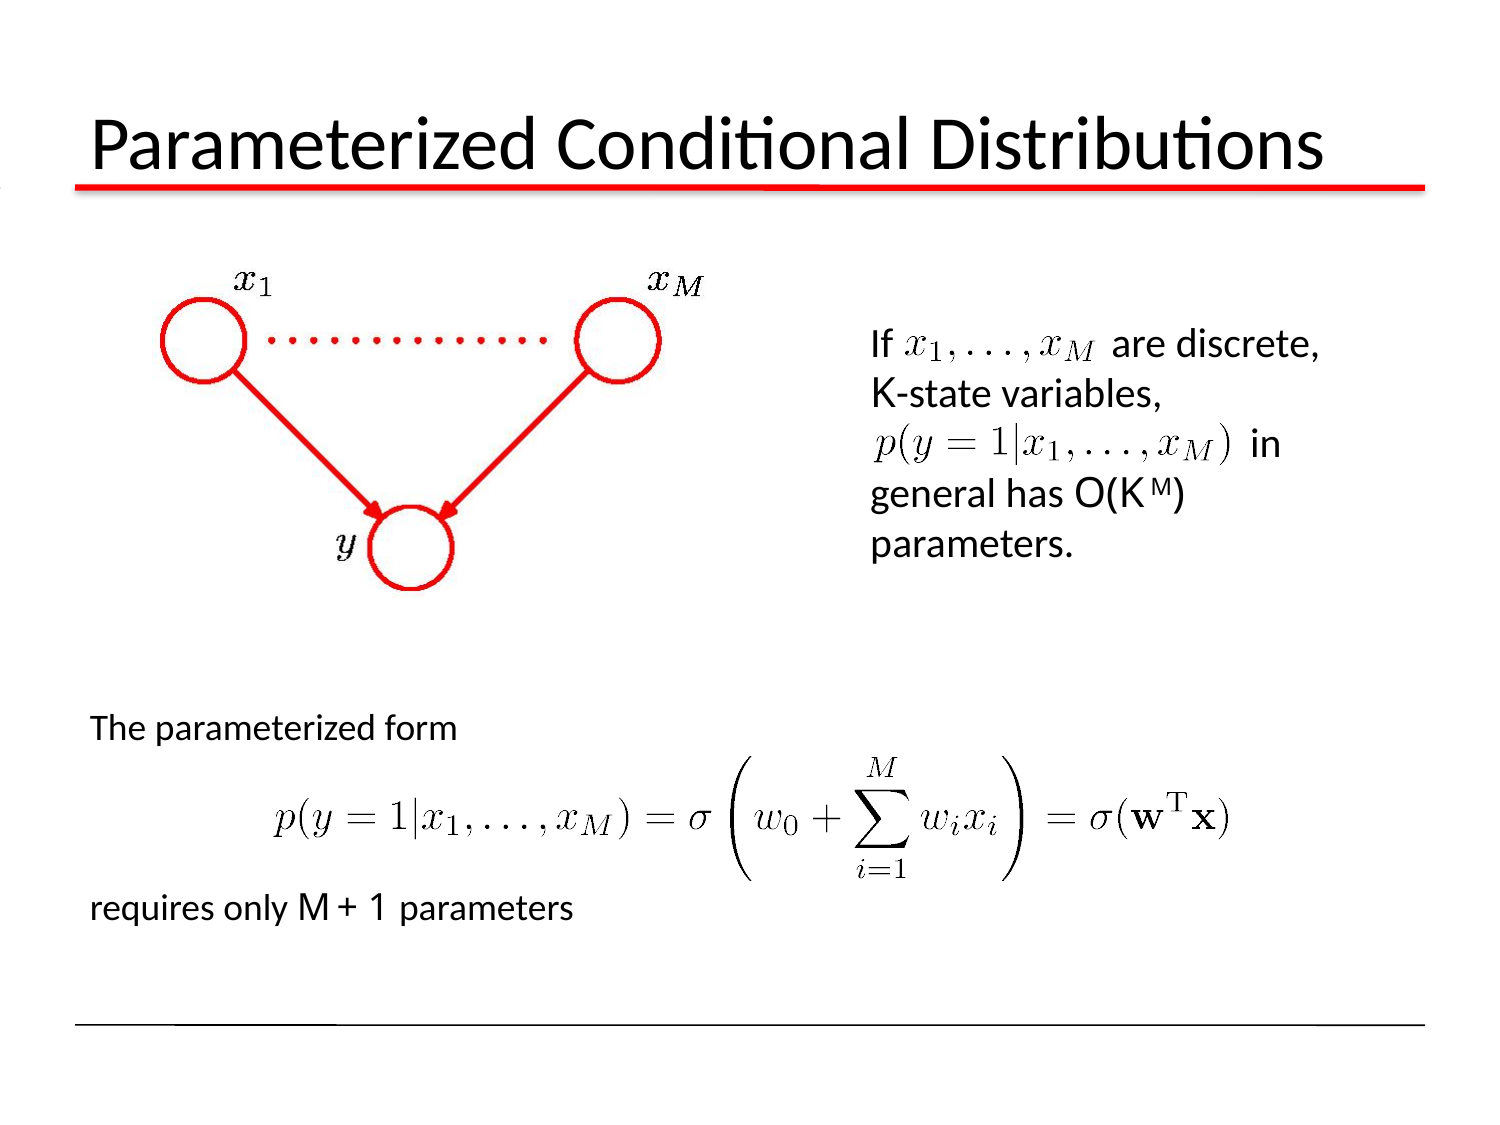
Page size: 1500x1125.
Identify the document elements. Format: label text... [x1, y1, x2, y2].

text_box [855, 308, 1407, 577]
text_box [74, 694, 1409, 938]
picture [152, 268, 711, 598]
title Parameterized Conditional Distributions [75, 45, 1425, 233]
